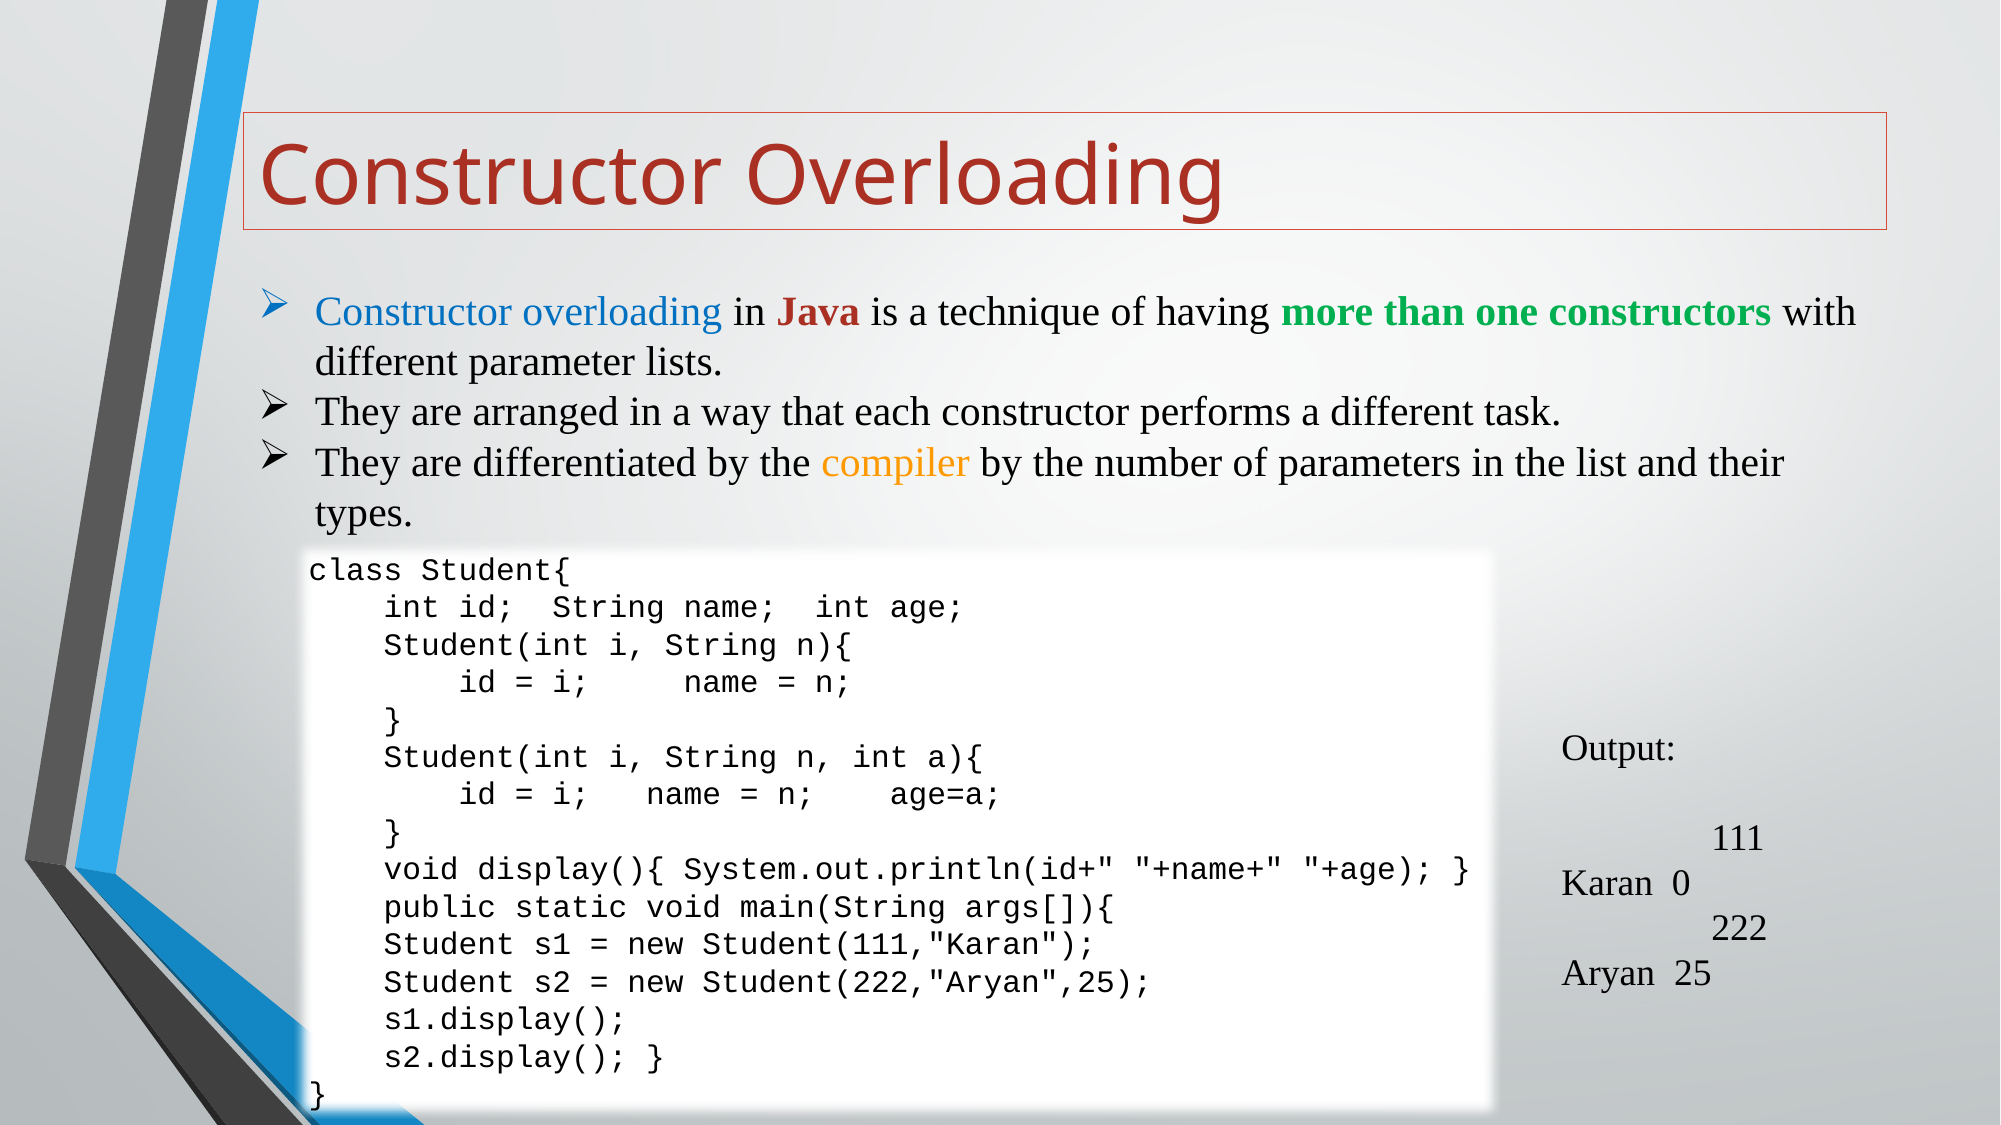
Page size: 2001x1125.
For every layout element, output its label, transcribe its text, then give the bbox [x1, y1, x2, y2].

text_box class Student{ int id; String name; int age; Student(int i, String n){ id = i; name = n; } Student(int i, String n, int a){ id = i; name = n; age=a; } void display(){ System.out.println(id+" "+name+" "+age); } public static void main(String args[]){ Student s1 = new Student(111,"Karan"); Student s2 = new Student(222,"Aryan",25); s1.display(); s2.display(); } } [303, 551, 1494, 1104]
text_box Output: 111 Karan 0 222 Aryan 25 [1546, 715, 1887, 1000]
text_box Constructor overloading in Java is a technique of having more than one constructors with different parameter lists. They are arranged in a way that each constructor performs a different task. They are differentiated by the compiler by the number of parameters in the list and their types. [243, 255, 1887, 563]
title Constructor Overloading [243, 112, 1887, 230]
